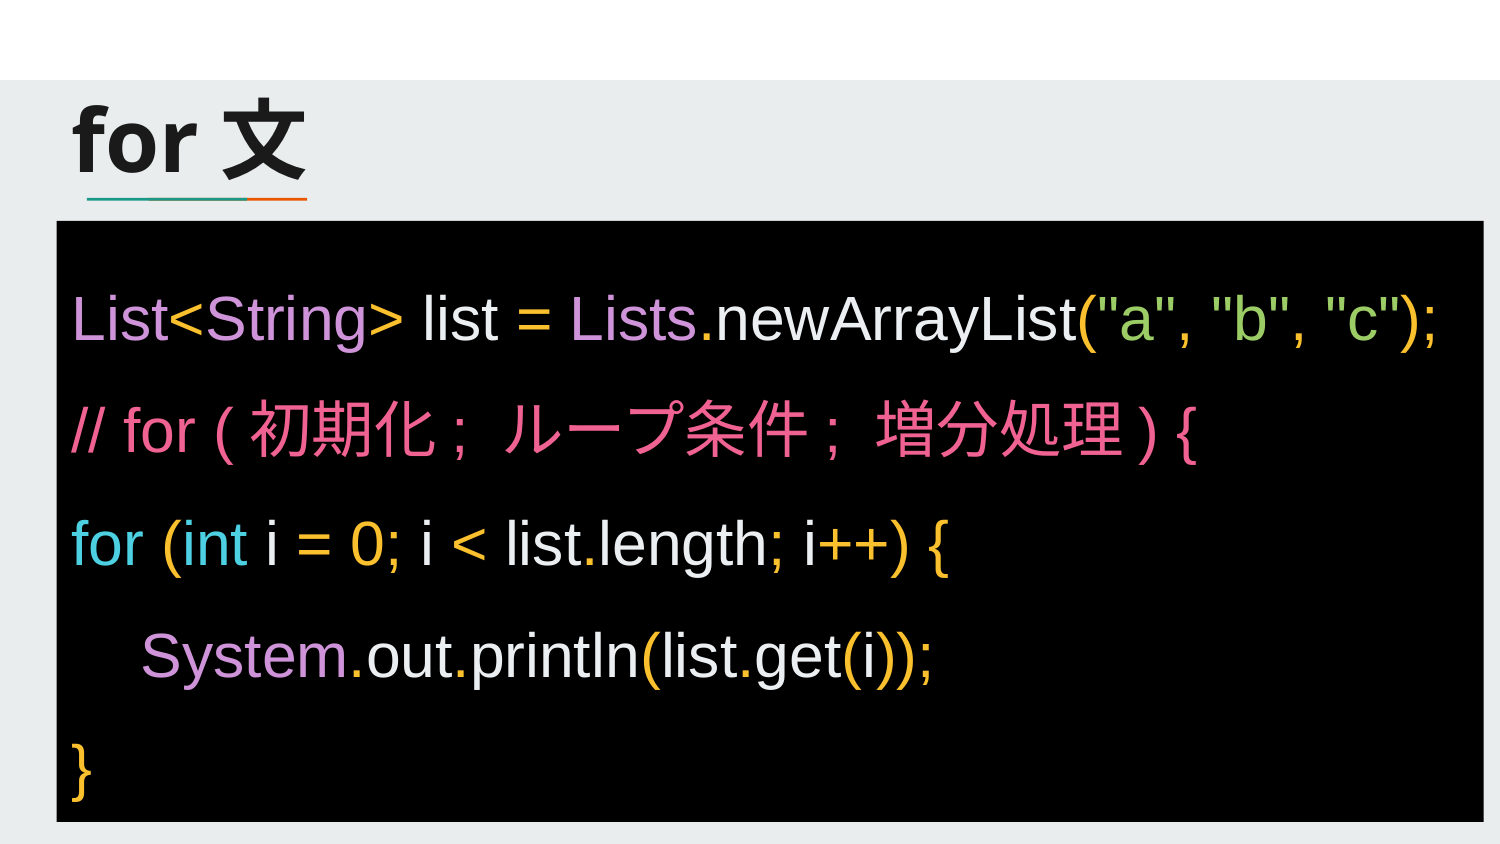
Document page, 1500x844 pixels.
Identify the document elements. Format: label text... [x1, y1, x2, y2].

text_box List<String> list = Lists.newArrayList("a", "b", "c"); // for (初期化; ループ条件; 増分処理) { for (int i = 0; i < list.length; i++) { System.out.println(list.get(i)); } [56, 220, 1484, 822]
title for文 [56, 54, 903, 220]
